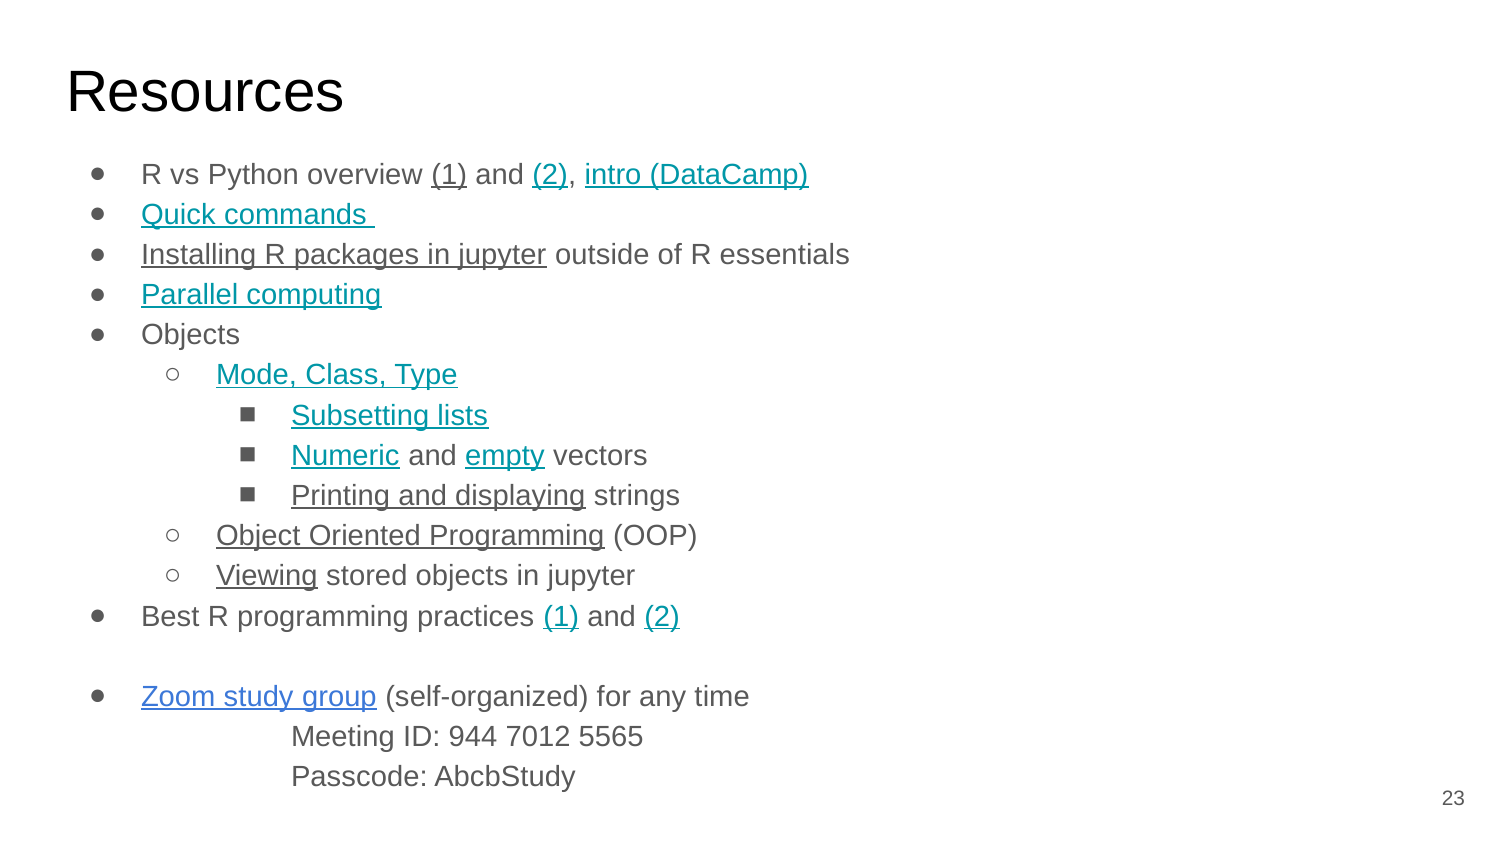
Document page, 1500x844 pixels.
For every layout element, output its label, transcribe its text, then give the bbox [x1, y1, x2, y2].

title Resources [51, 38, 1449, 99]
slide_number ‹#› [1389, 764, 1480, 830]
list R vs Python overview (1) and (2), intro (DataCamp) Quick commands Installing R packages in jupyter outside of R essentials Parallel computing Objects Mode, Class, Type Subsetting lists Numeric and empty vectors Printing and displaying strings Object Oriented Programming (OOP) Viewing stored objects in jupyter Best R programming practices (1) and (2) Zoom study group (self-organized) for any time Meeting ID: 944 7012 5565 Passcode: AbcbStudy [51, 99, 1449, 661]
